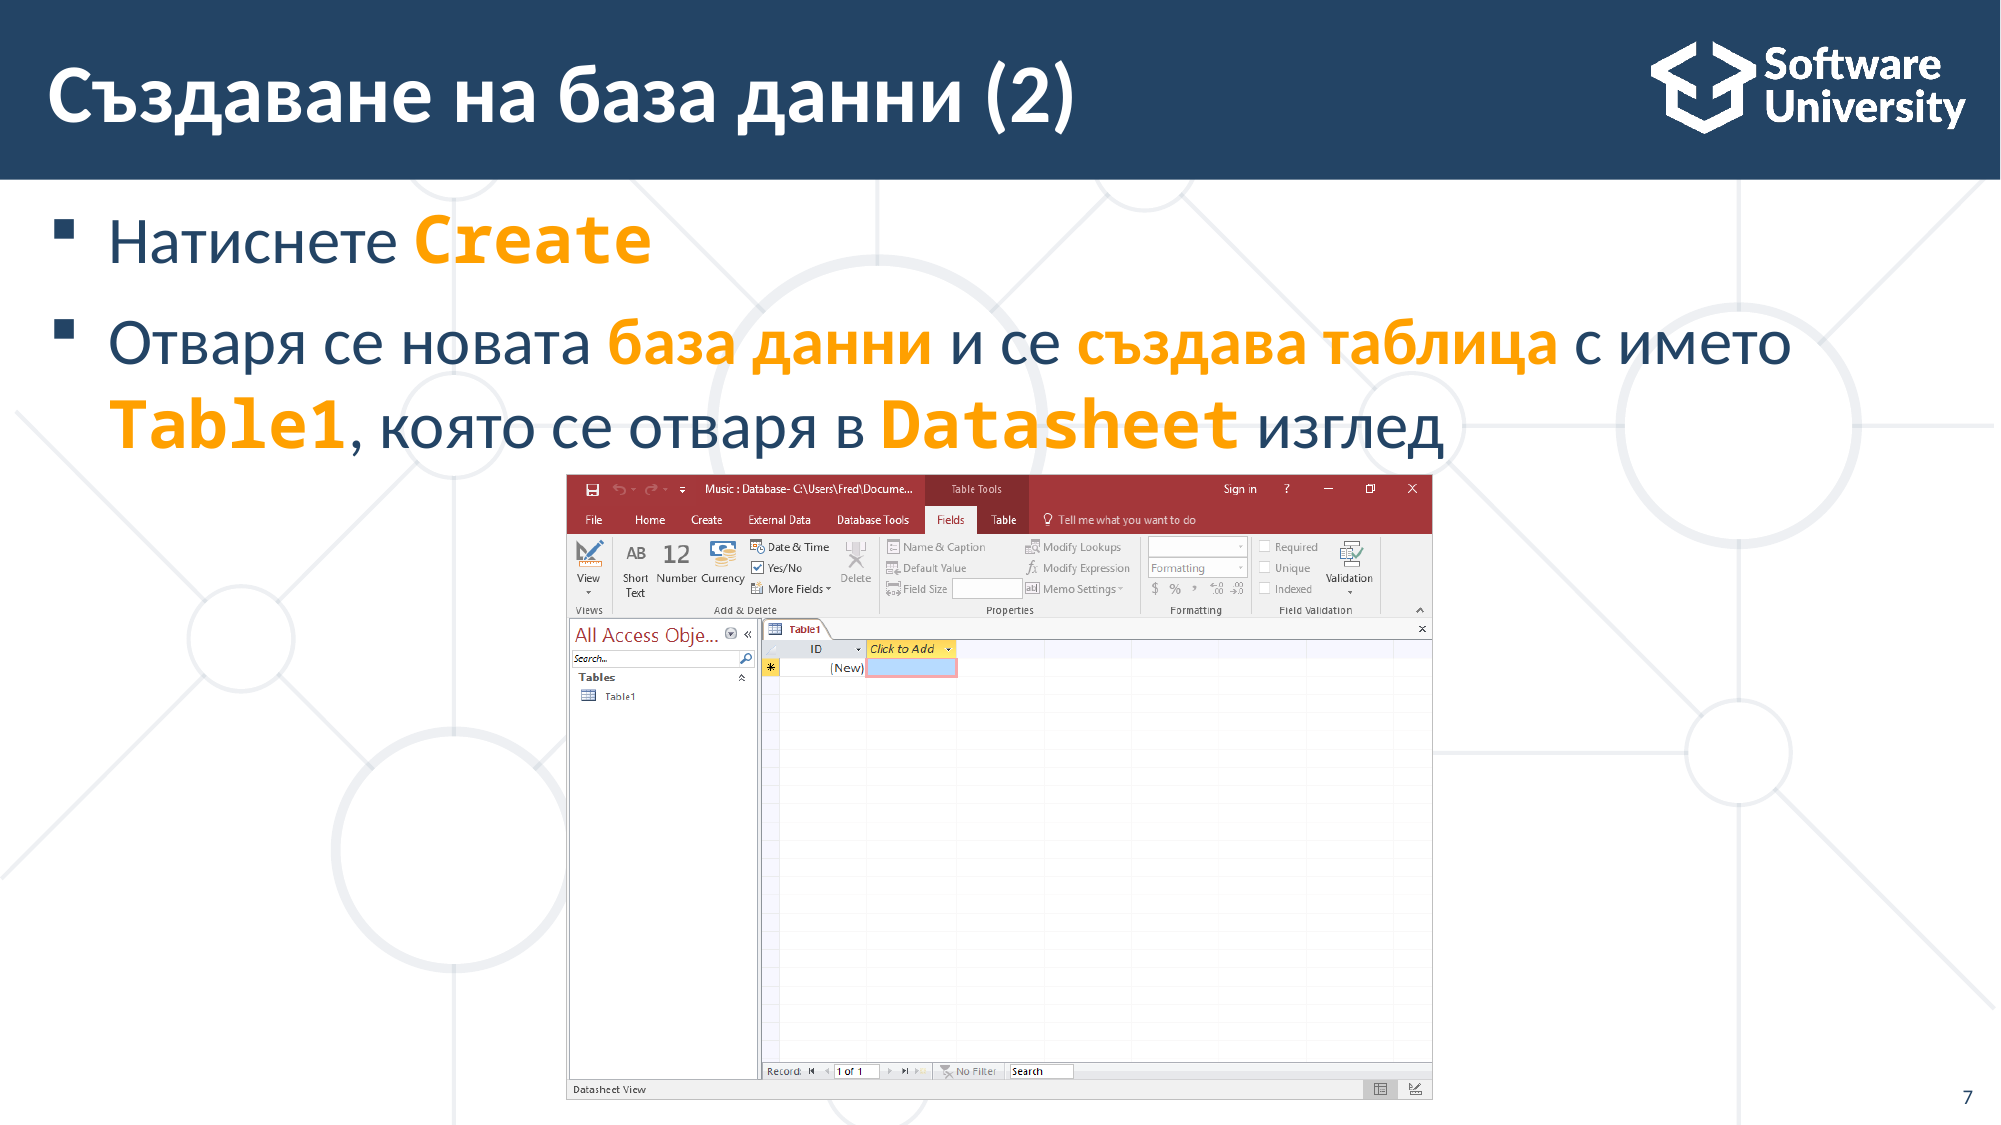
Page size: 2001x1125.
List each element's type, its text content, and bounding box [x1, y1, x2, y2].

title Създаване на база данни (2) [31, 16, 1625, 162]
picture [566, 474, 1434, 1101]
picture [1651, 41, 1966, 134]
slide_number 7 [1927, 1067, 1989, 1117]
list Натиснете Create Отваря се новата база данни и се създава таблица с името Table1, която се отваря в Datasheet изглед [31, 187, 1970, 1095]
